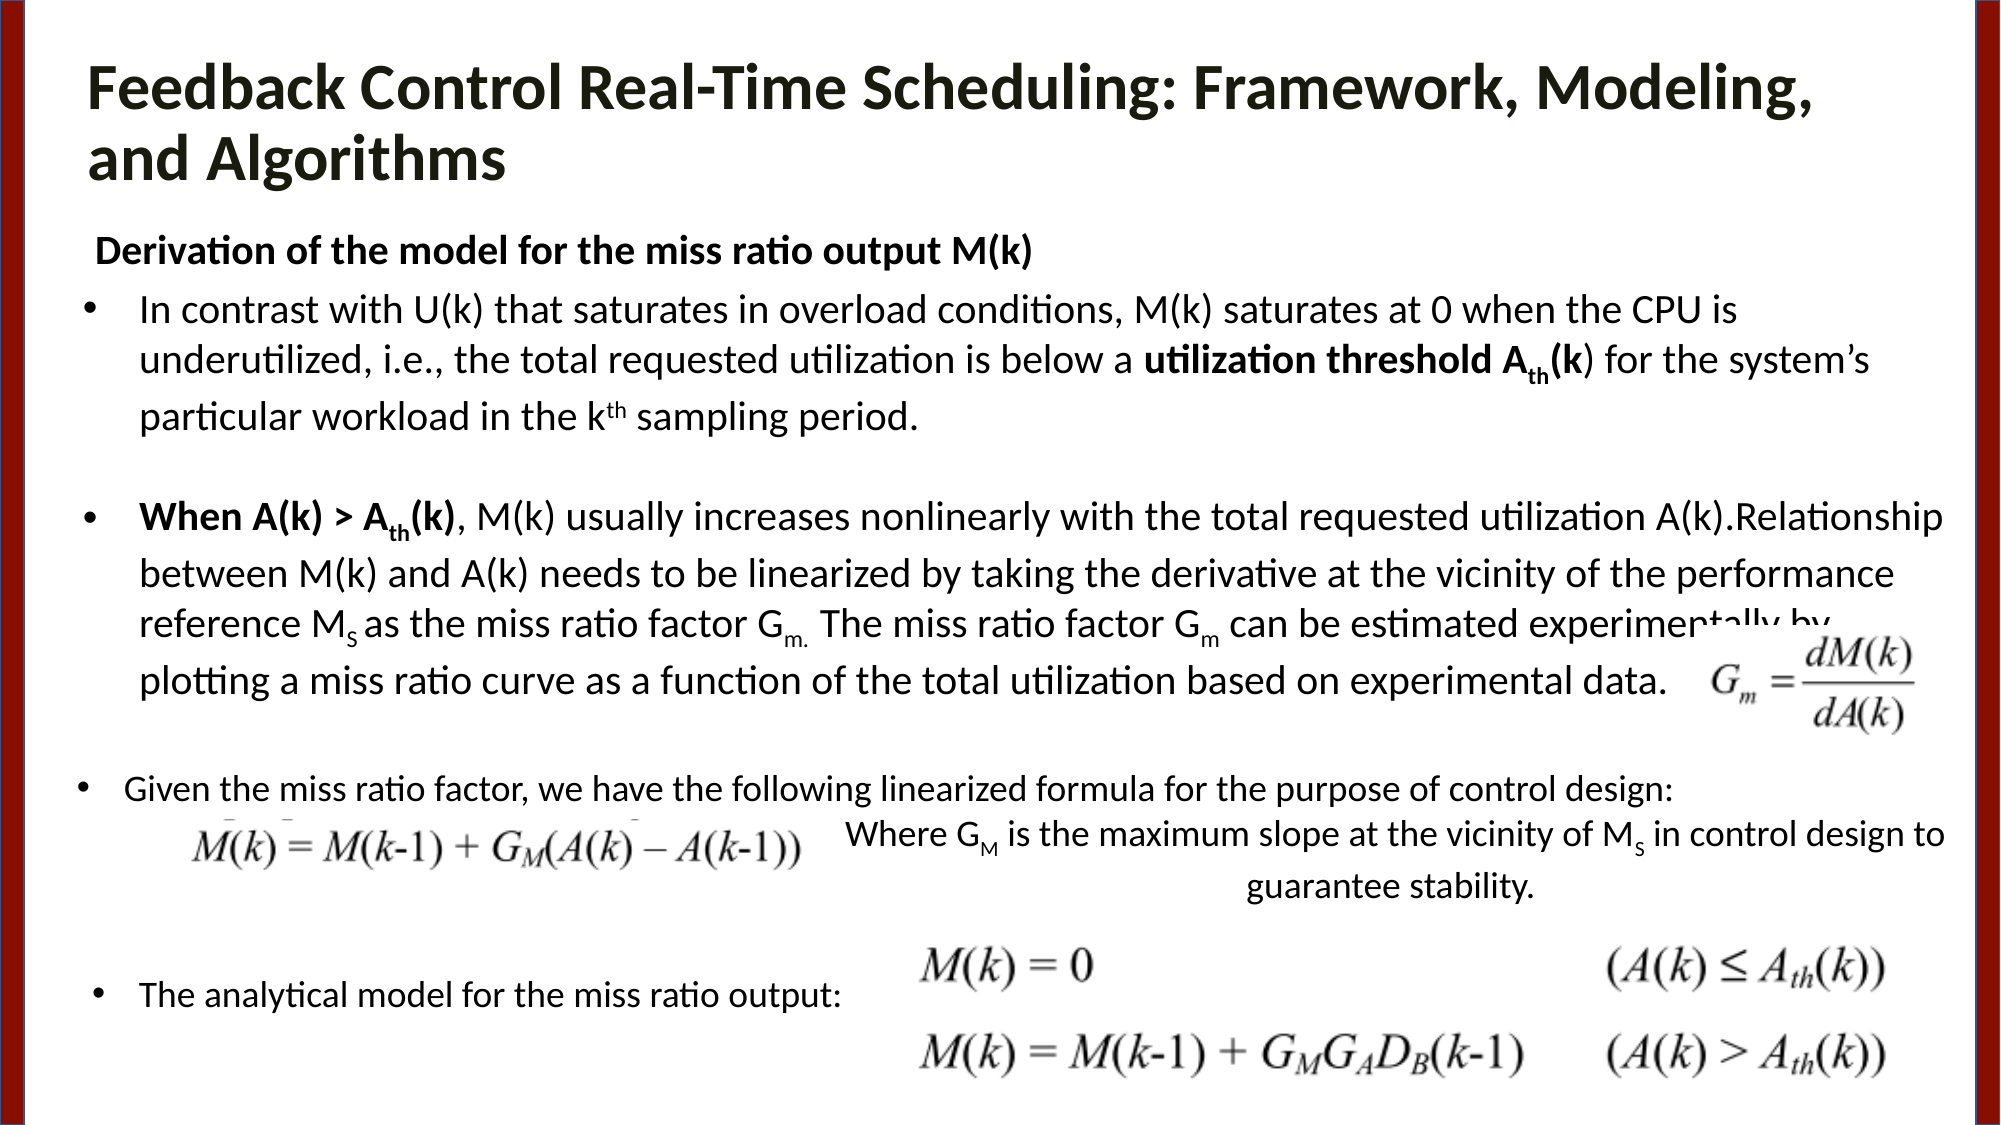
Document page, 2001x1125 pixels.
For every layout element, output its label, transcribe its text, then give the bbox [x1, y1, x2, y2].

text_box Where GM is the maximum slope at the vicinity of MS in control design to guarantee stability. [810, 802, 1981, 913]
picture [175, 819, 830, 887]
picture [1700, 625, 1934, 756]
text_box The analytical model for the miss ratio output: [77, 962, 866, 1023]
picture [885, 908, 1932, 1107]
text_box Feedback Control Real-Time Scheduling: Framework, Modeling, and Algorithms [68, 32, 1932, 215]
text_box ﻿Given the miss ratio factor, we have the following linearized formula for the purpose of control design: [62, 756, 1691, 817]
text_box In contrast with U(k) that saturates in overload conditions, M(k) saturates at 0 when the CPU is underutilized, i.e., the total requested utilization is below a utilization threshold Ath(k) for the system’s particular workload in the kth sampling period. When A(k) > Ath(k), M(k) usually increases nonlinearly with the total requested utilization A(k).Relationship between M(k) and A(k) needs to be linearized by taking the derivative at the vicinity of the performance reference MS as the miss ratio factor Gm. The miss ratio factor Gm can be estimated experimentally by plotting a miss ratio curve as a function of the total utilization based on experimental data. [68, 274, 1973, 711]
text_box Derivation of the model for the miss ratio output M(k) [80, 215, 1050, 274]
